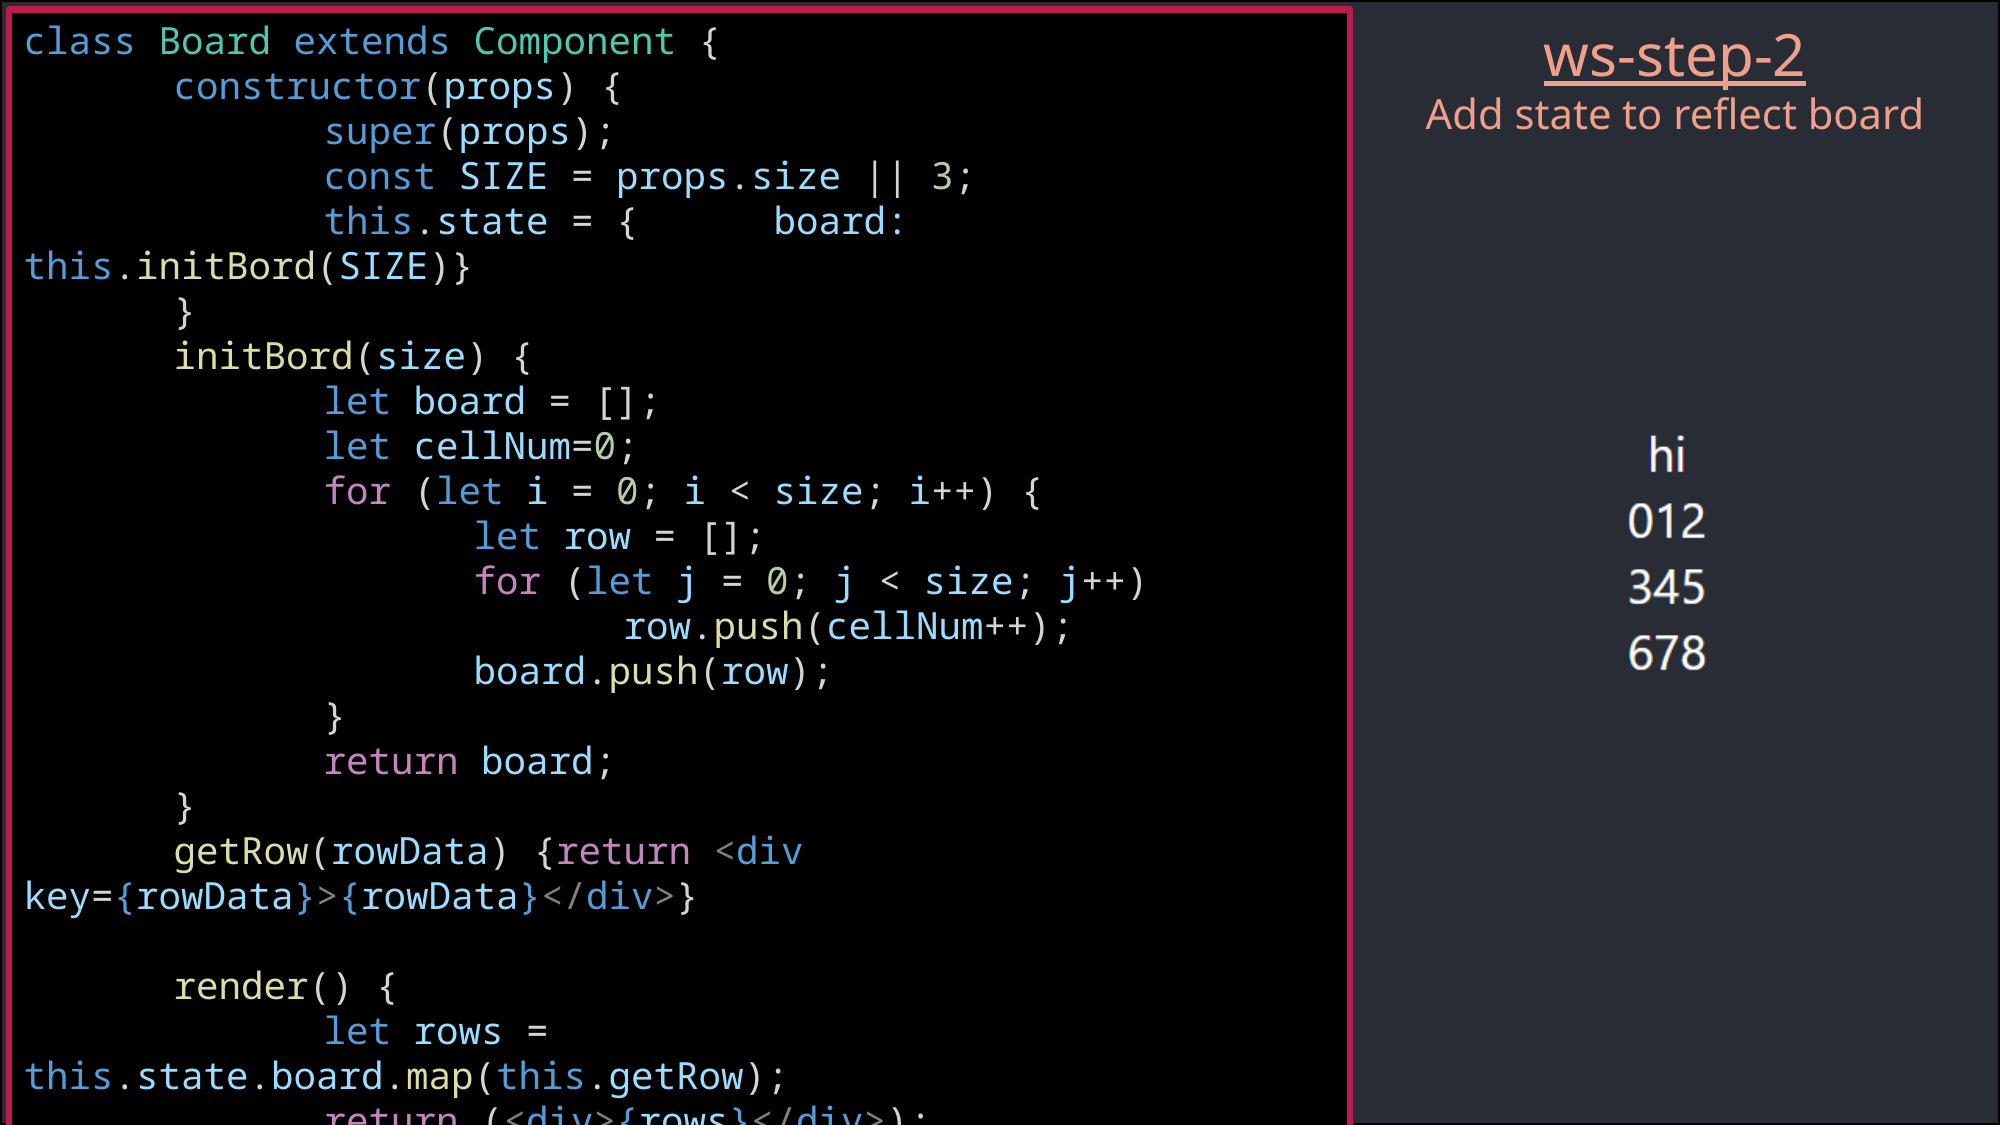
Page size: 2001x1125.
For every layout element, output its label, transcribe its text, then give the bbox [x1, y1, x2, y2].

text_box [0, 0, 2000, 1125]
text_box ws-step-2 Add state to reflect board [1331, 10, 2000, 146]
text_box class Board extends Component { constructor(props) { super(props); const SIZE = props.size || 3; this.state = { board: this.initBord(SIZE)} } initBord(size) { let board = []; let cellNum=0; for (let i = 0; i < size; i++) { let row = []; for (let j = 0; j < size; j++) row.push(cellNum++); board.push(row); } return board; } getRow(rowData) {return <div key={rowData}>{rowData}</div>} render() { let rows = this.state.board.map(this.getRow); return (<div>{rows}</div>); } } [8, 9, 1350, 1125]
picture [1591, 425, 1759, 700]
